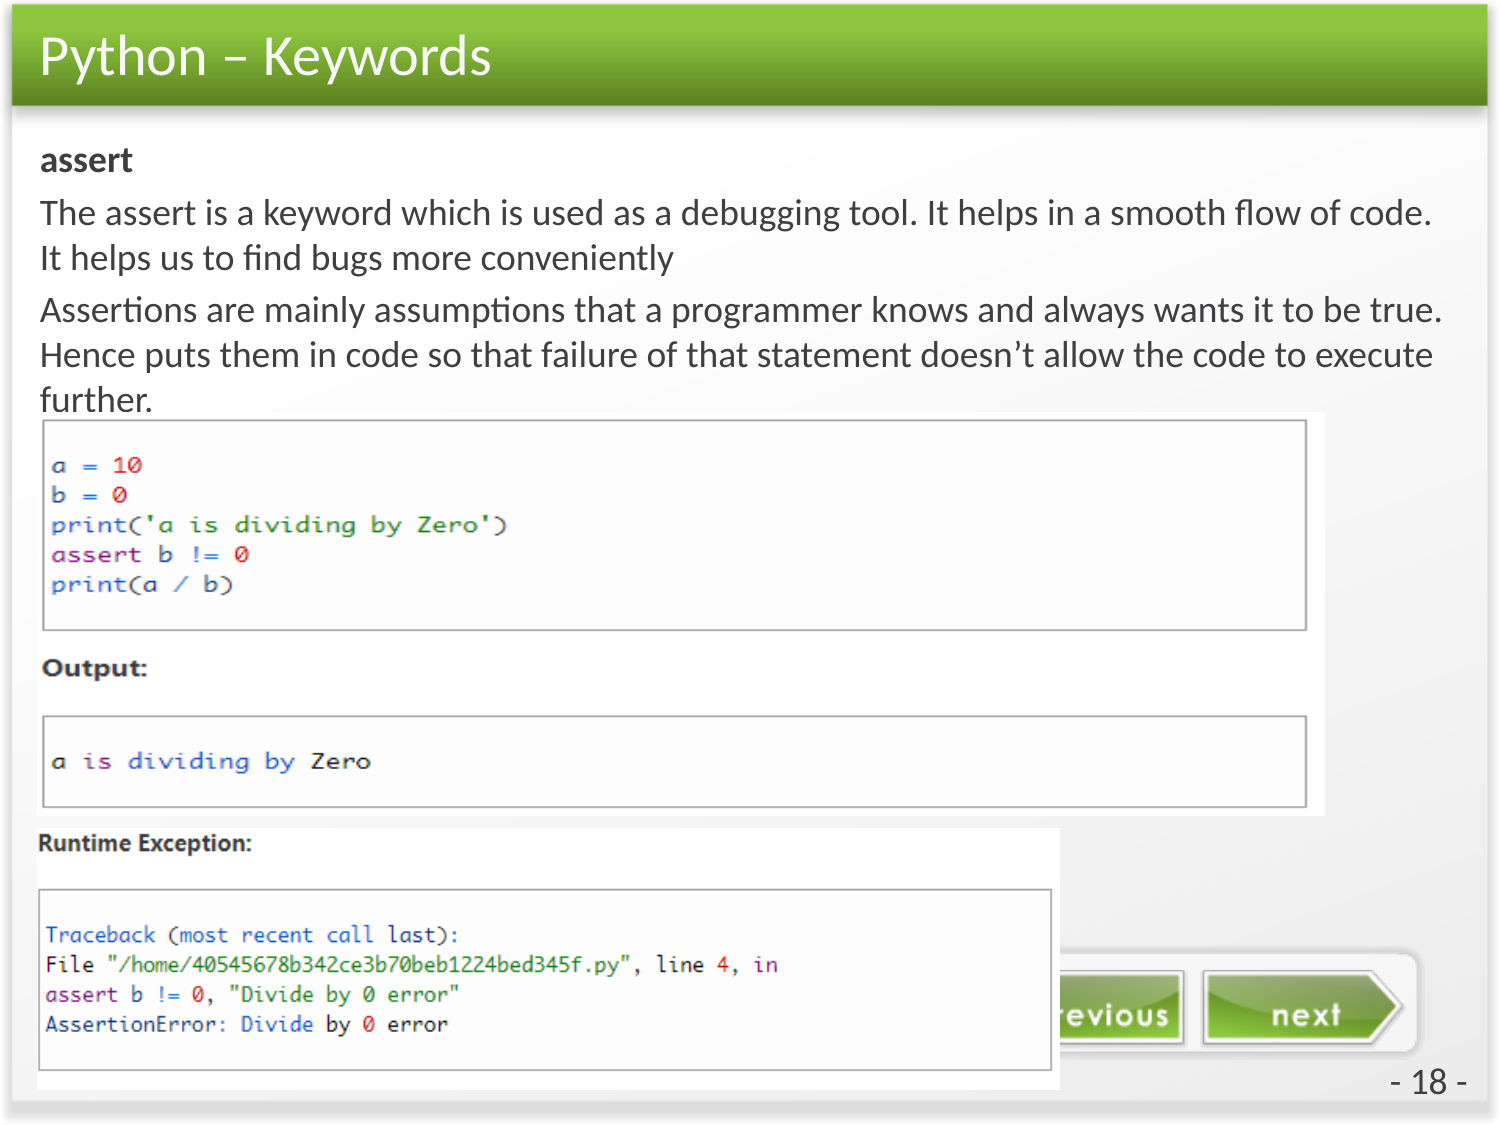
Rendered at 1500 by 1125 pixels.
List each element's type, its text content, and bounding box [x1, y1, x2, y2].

list assert The assert is a keyword which is used as a debugging tool. It helps in a smooth flow of code. It helps us to find bugs more conveniently Assertions are mainly assumptions that a programmer knows and always wants it to be true. Hence puts them in code so that failure of that statement doesn’t allow the code to execute further. [24, 127, 1475, 278]
title Python – Keywords [24, 10, 1475, 99]
picture [0, 0, 1500, 1125]
slide_number - 18 - [1374, 1050, 1488, 1088]
